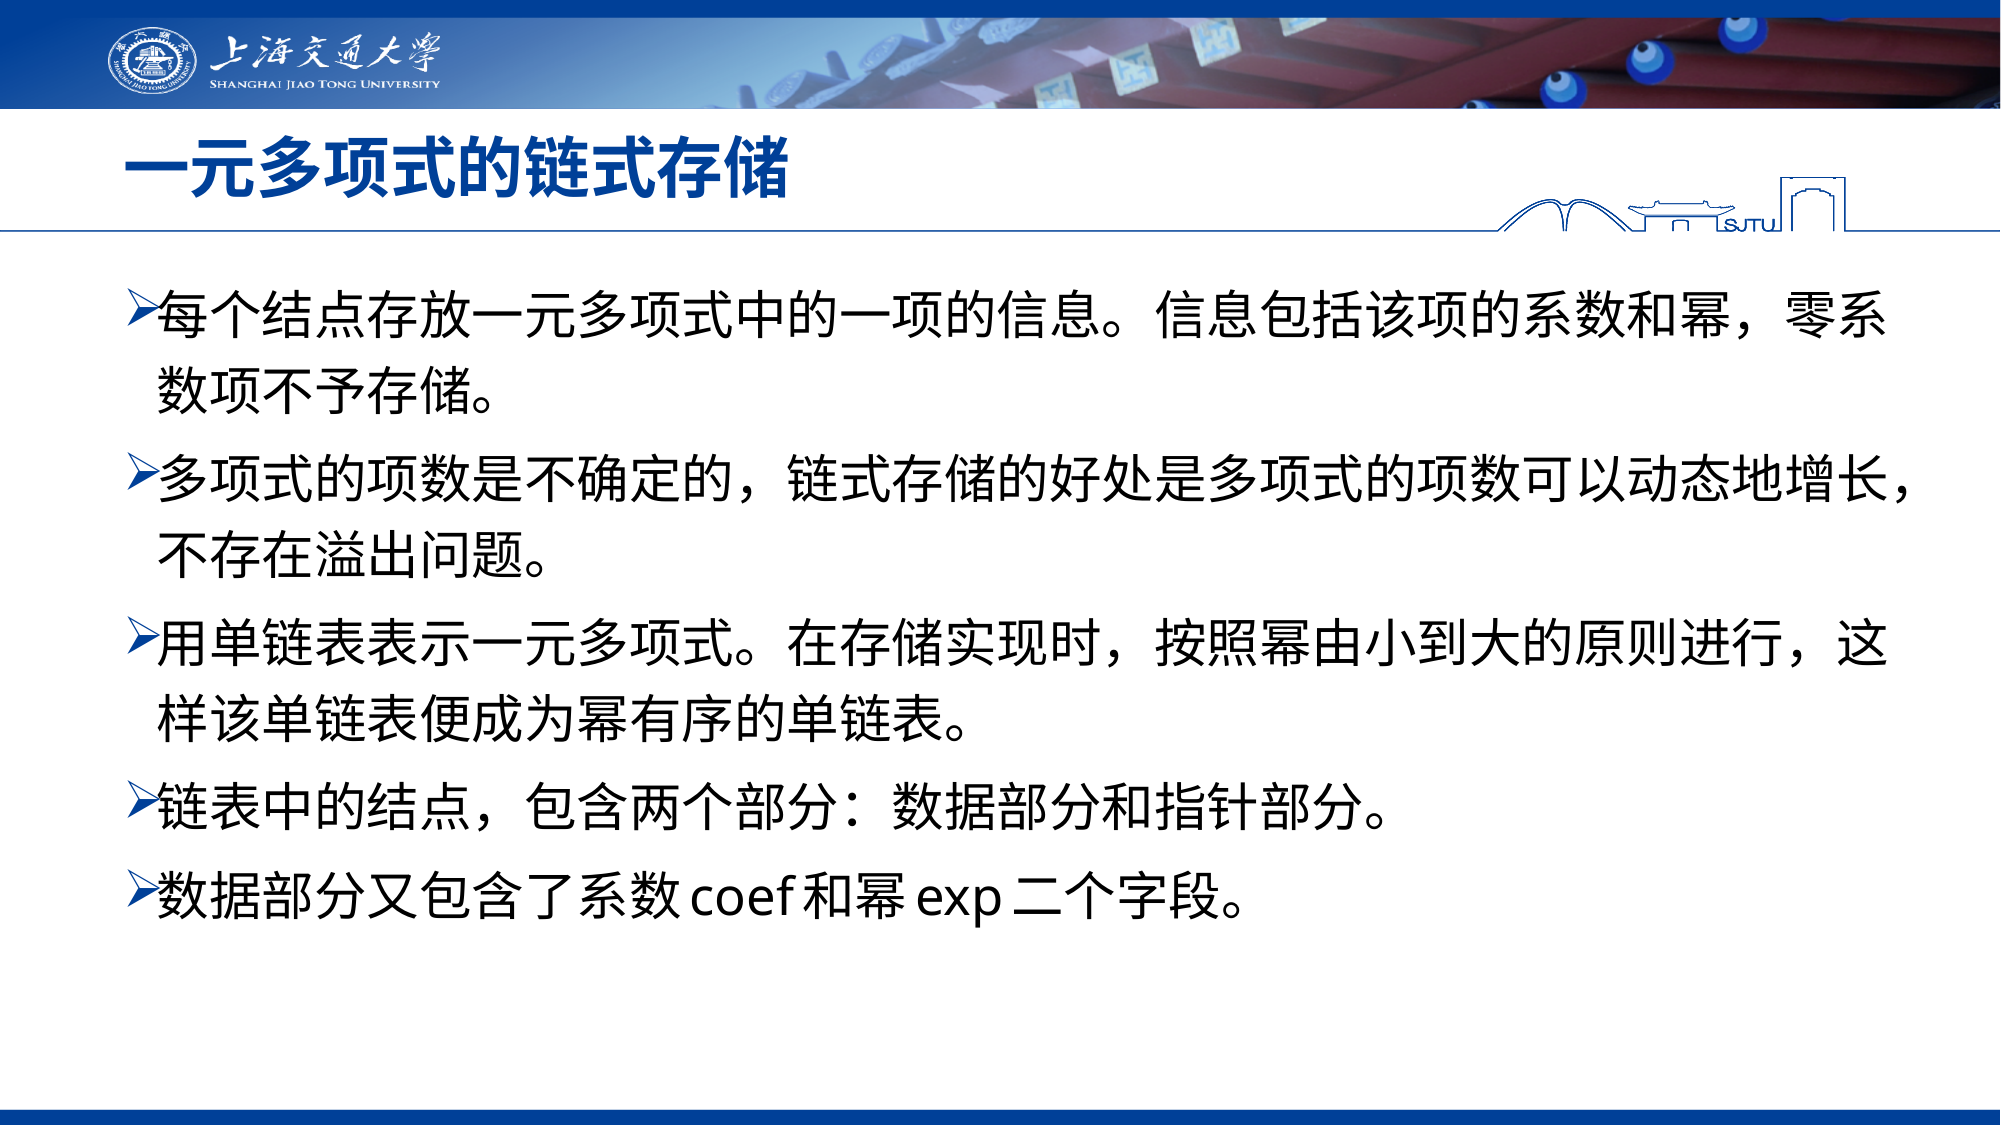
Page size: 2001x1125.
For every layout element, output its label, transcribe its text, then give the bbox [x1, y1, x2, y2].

title 一元多项式的链式存储 [108, 123, 1940, 218]
picture [0, 0, 2001, 109]
list 每个结点存放一元多项式中的一项的信息。信息包括该项的系数和幂，零系数项不予存储。 多项式的项数是不确定的，链式存储的好处是多项式的项数可以动态地增长，不存在溢出问题。 用单链表表示一元多项式。在存储实现时，按照幂由小到大的原则进行，这样该单链表便成为幂有序的单链表。 链表中的结点，包含两个部分：数据部分和指针部分。 数据部分又包含了系数coef和幂exp二个字段。 [108, 262, 1940, 937]
